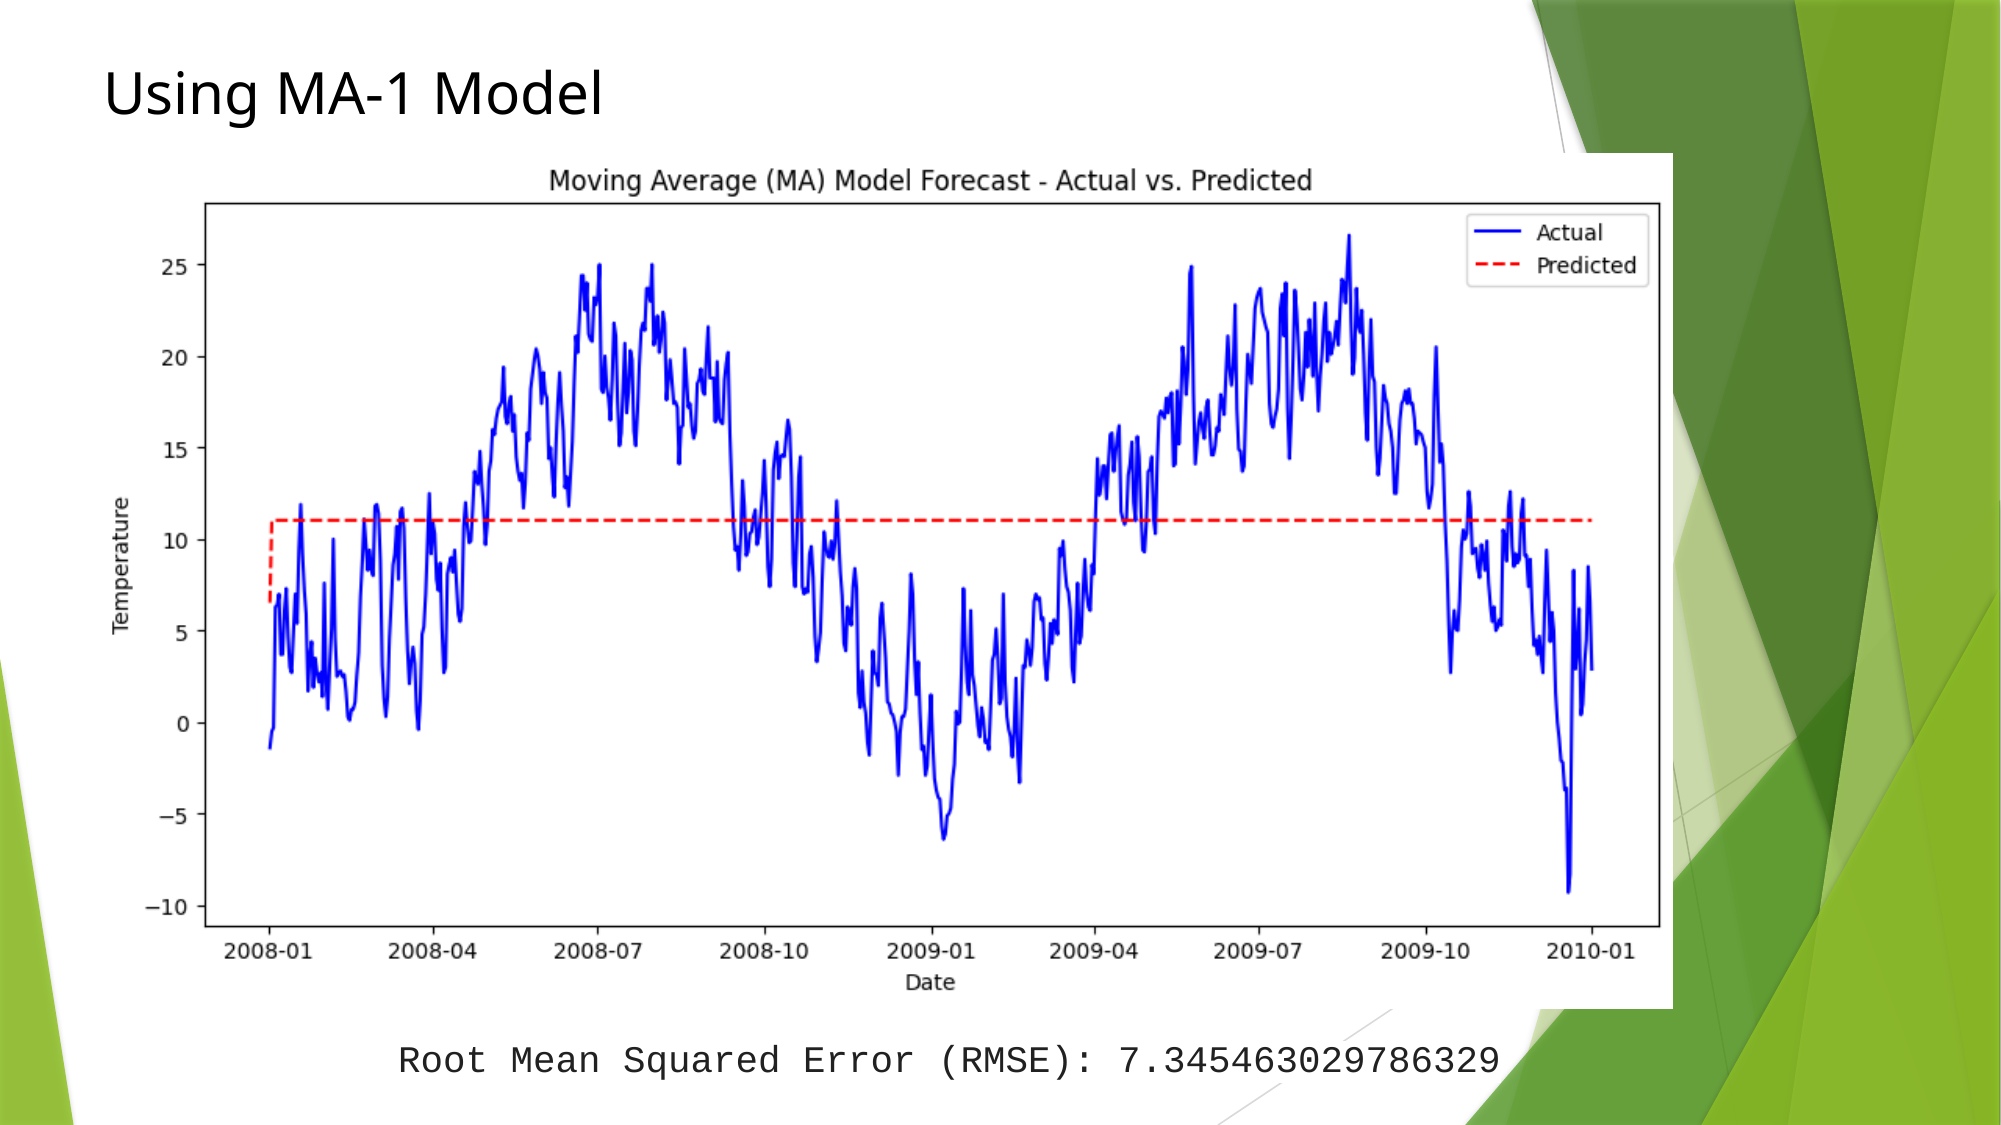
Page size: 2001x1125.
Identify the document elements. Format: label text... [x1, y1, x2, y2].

text_box Using MA-1 Model [88, 49, 1091, 134]
text_box Root Mean Squared Error (RMSE): 7.345463029786329 [383, 1027, 1617, 1087]
picture [96, 153, 1673, 1010]
